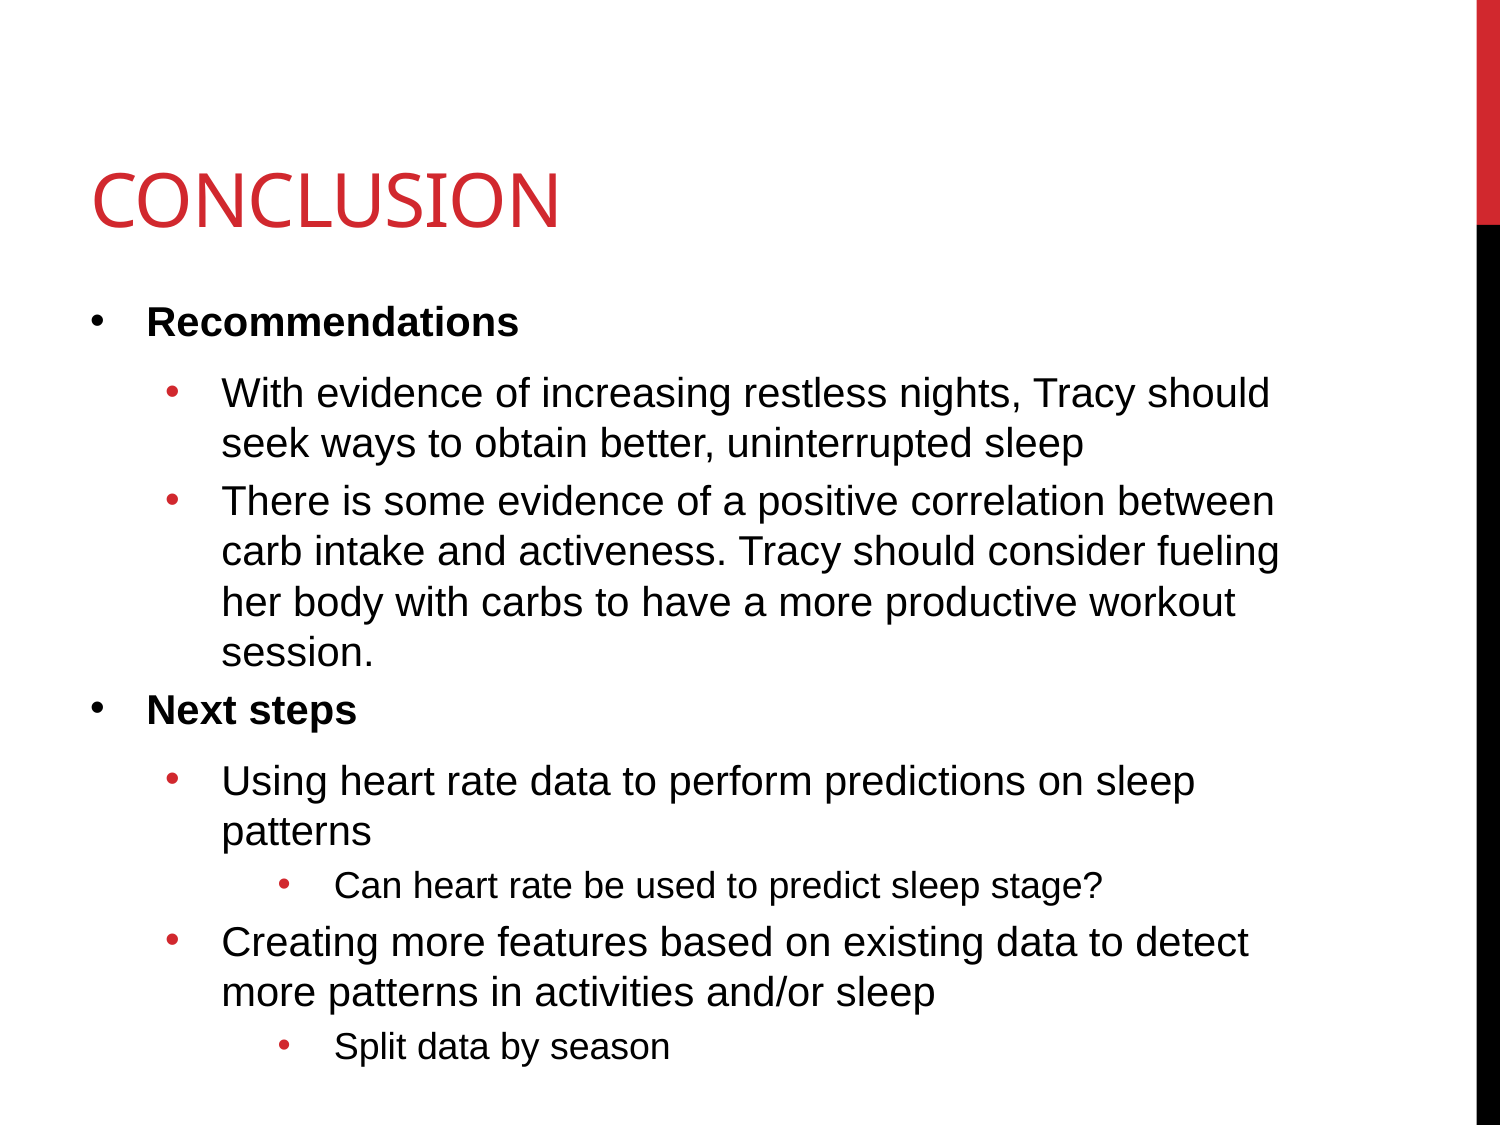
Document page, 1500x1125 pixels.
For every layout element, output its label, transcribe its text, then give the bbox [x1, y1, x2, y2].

title conclusion [75, 25, 1025, 250]
list Recommendations With evidence of increasing restless nights, Tracy should seek ways to obtain better, uninterrupted sleep There is some evidence of a positive correlation between carb intake and activeness. Tracy should consider fueling her body with carbs to have a more productive workout session. Next steps Using heart rate data to perform predictions on sleep patterns Can heart rate be used to predict sleep stage? Creating more features based on existing data to detect more patterns in activities and/or sleep Split data by season [75, 287, 1325, 1109]
